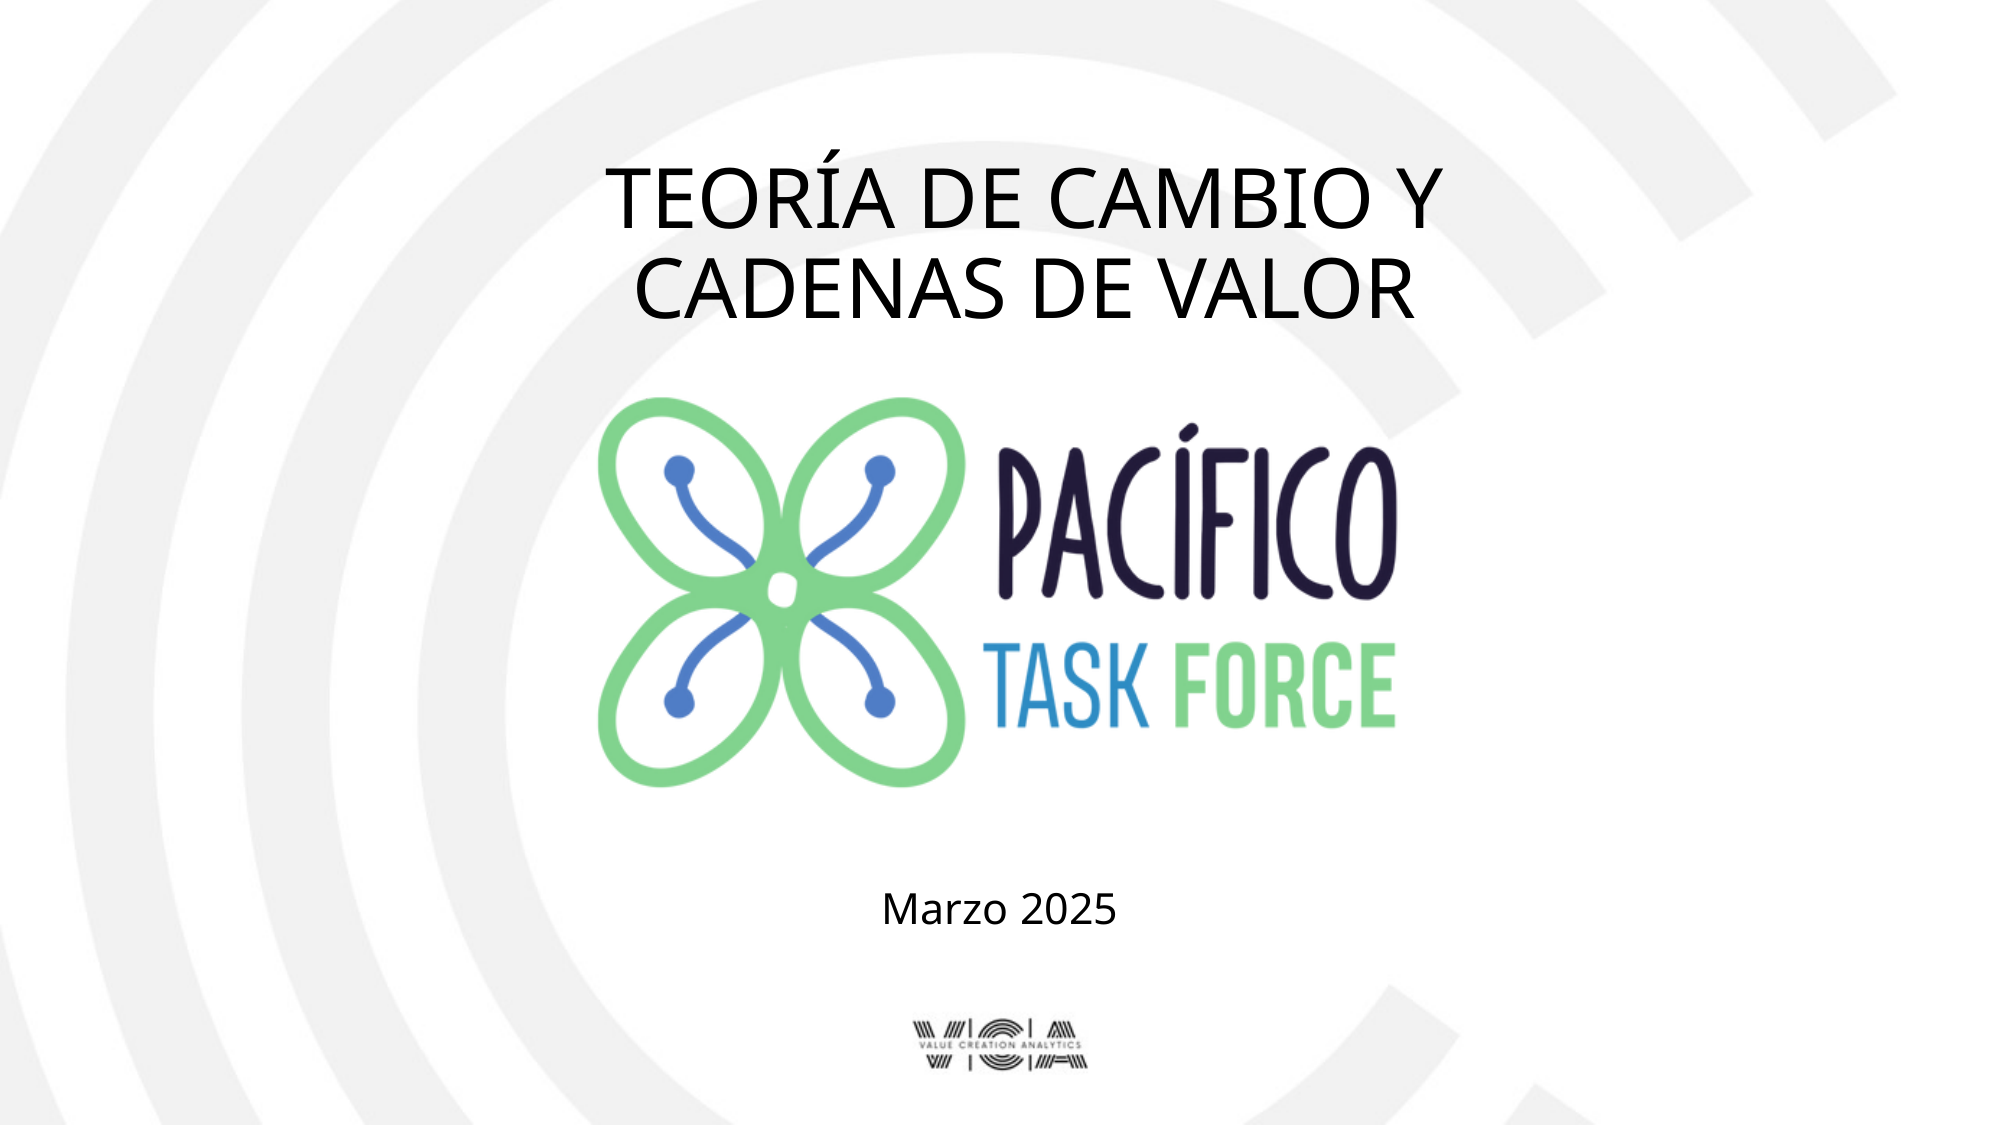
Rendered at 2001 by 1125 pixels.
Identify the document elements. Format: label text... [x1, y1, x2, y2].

subtitle Marzo 2025 [830, 880, 1170, 942]
text_box [584, 344, 1415, 836]
picture [0, 0, 2001, 1125]
title TEORÍA DE CAMBIO Y CADENAS DE VALOR [525, 213, 1524, 344]
